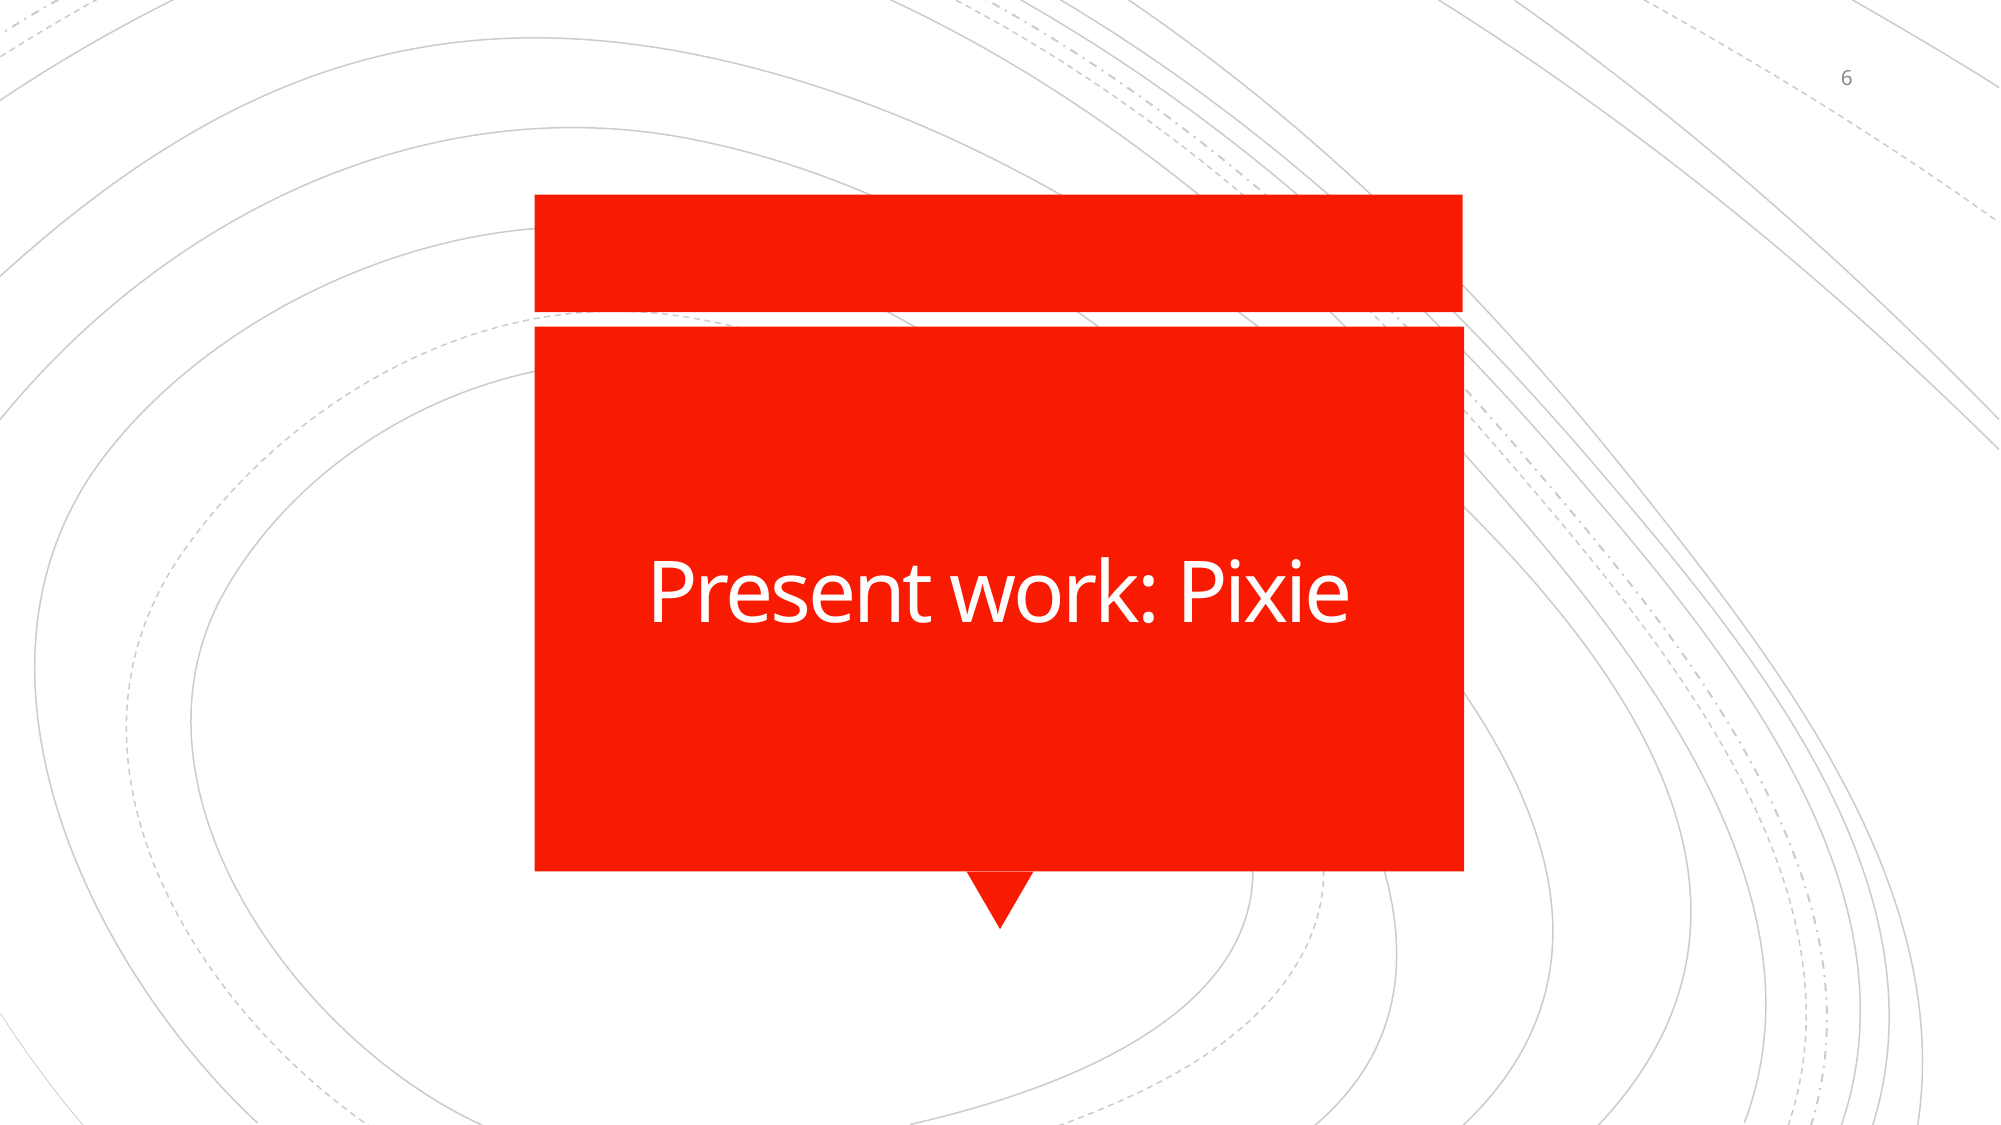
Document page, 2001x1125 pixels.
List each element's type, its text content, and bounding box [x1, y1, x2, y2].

slide_number 6 [1717, 52, 1868, 105]
title Present work: Pixie [536, 469, 1463, 640]
